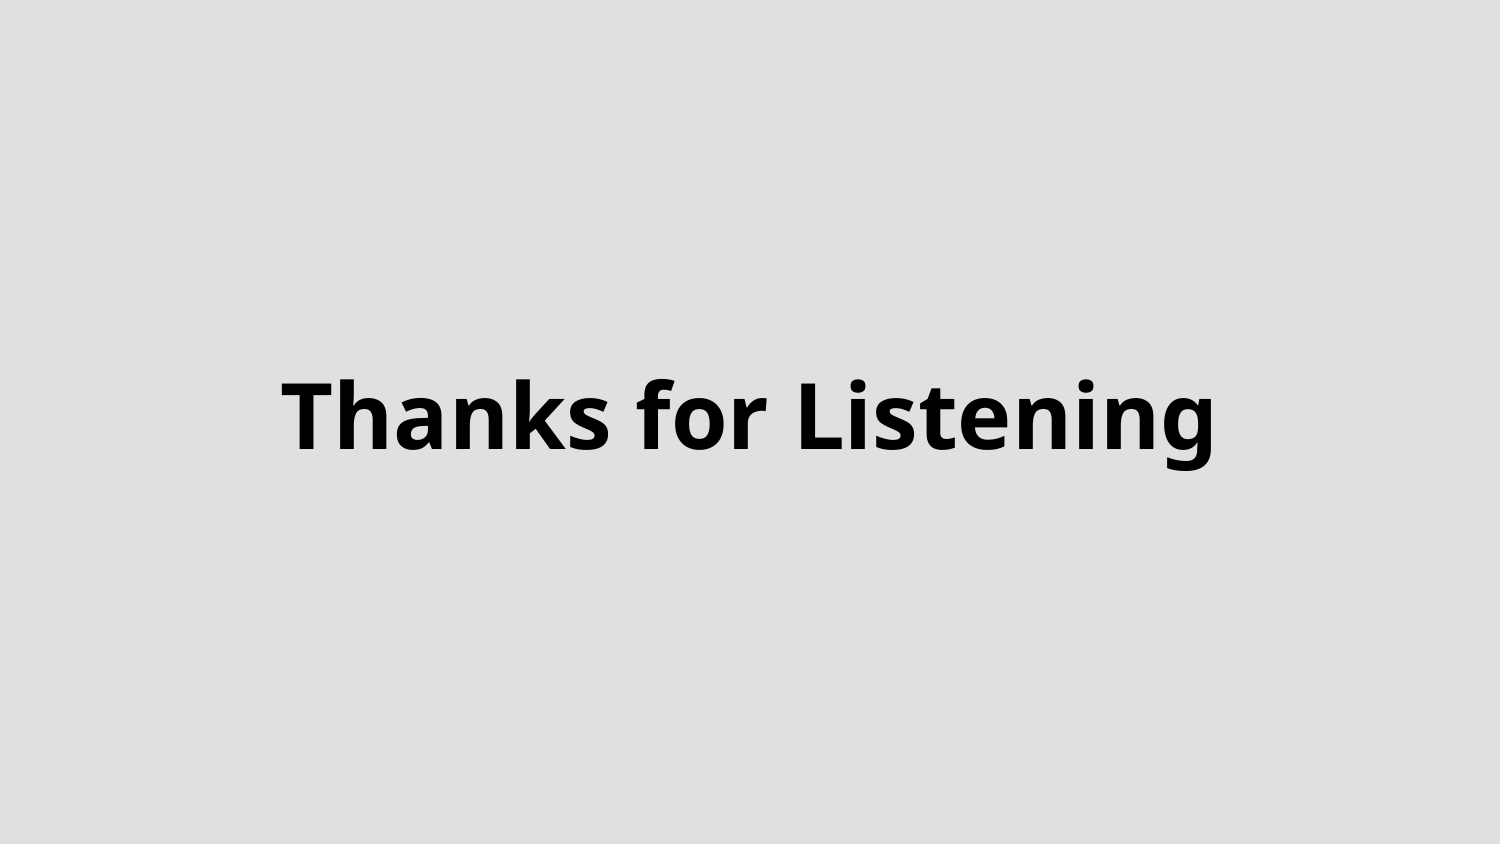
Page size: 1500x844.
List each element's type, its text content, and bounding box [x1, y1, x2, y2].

text_box Thanks for Listening [149, 299, 1350, 525]
